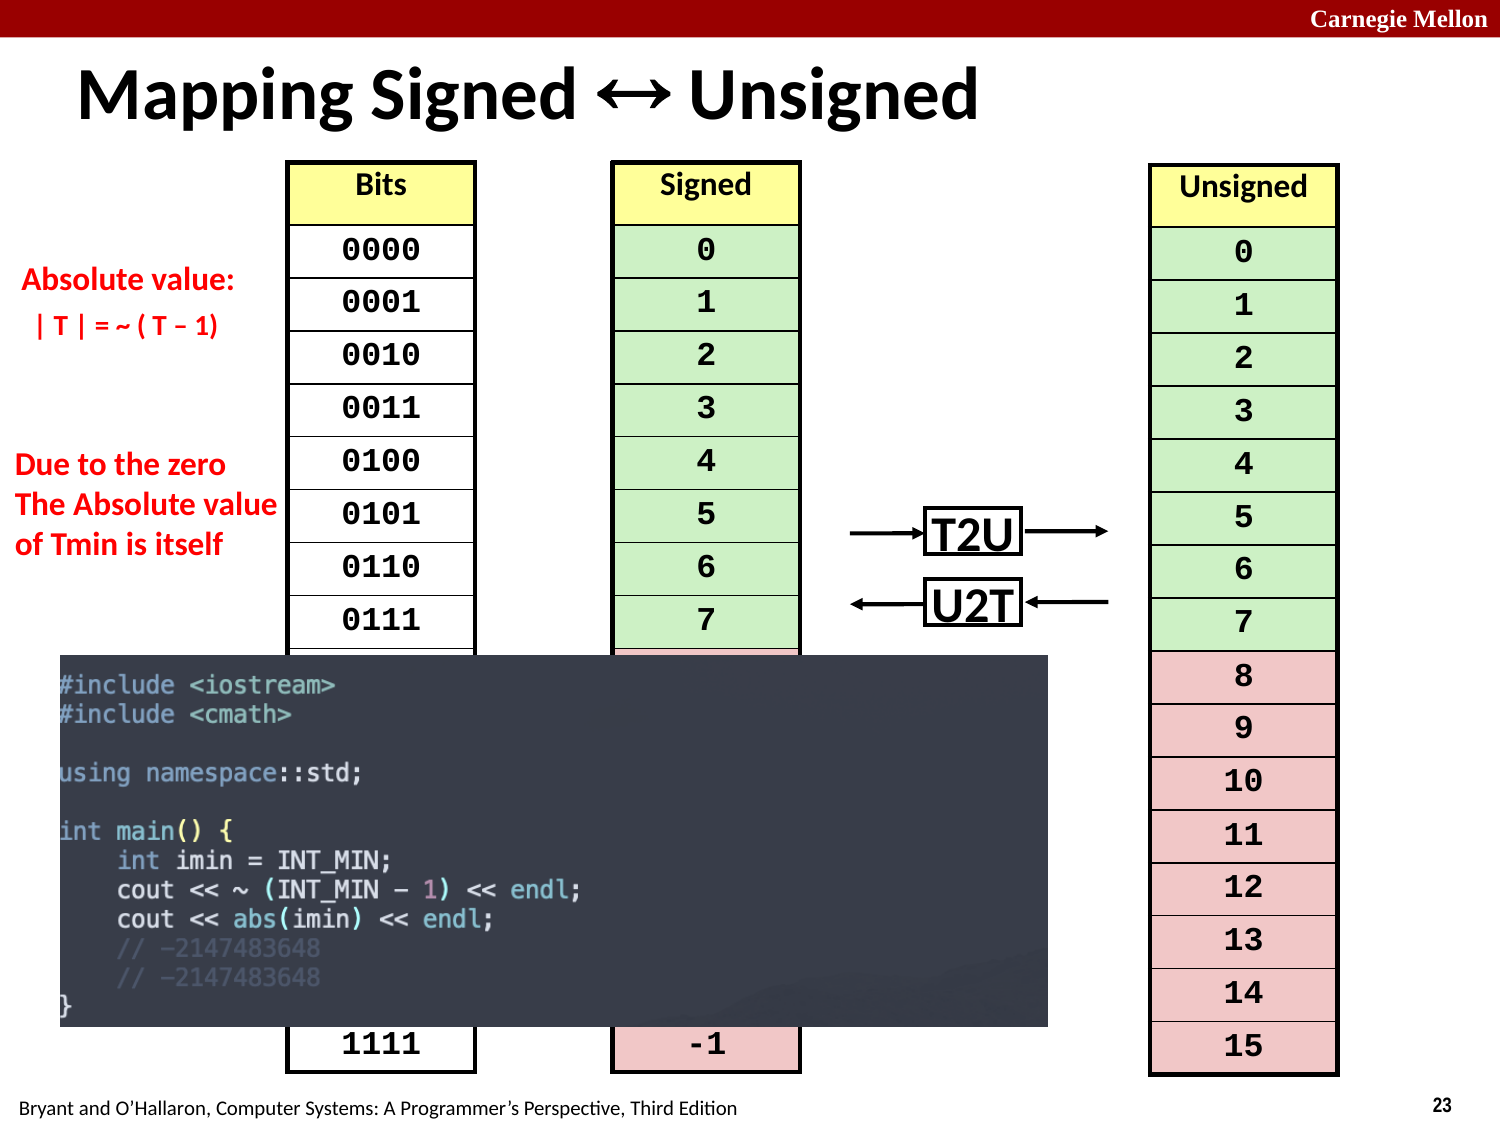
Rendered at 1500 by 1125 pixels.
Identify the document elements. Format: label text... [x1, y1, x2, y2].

table_header Unsigned [1152, 167, 1335, 226]
text_box Absolute value: [6, 249, 282, 304]
table_cell 7 [1152, 599, 1335, 650]
table_cell 13 [1152, 916, 1335, 968]
table_cell 0010 [290, 332, 473, 383]
table_cell 5 [615, 490, 798, 542]
table_cell 2 [1152, 334, 1335, 385]
picture [60, 655, 1049, 1027]
table_cell 0 [615, 226, 798, 277]
text_box Due to the zero The Absolute value of Tmin is itself [0, 435, 294, 570]
table_cell 5 [1152, 493, 1335, 544]
table_cell -8 [615, 649, 798, 654]
table_cell 7 [615, 596, 798, 648]
table_cell 4 [615, 437, 798, 489]
table_cell 2 [615, 332, 798, 383]
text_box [849, 508, 1109, 555]
table_cell 1000 [290, 649, 473, 654]
table_cell -1 [615, 1035, 798, 1070]
table_cell 0110 [290, 543, 473, 595]
table_cell 0 [1152, 228, 1335, 279]
table_cell 15 [1152, 1022, 1335, 1072]
table_cell 0111 [290, 596, 473, 648]
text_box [849, 578, 1109, 626]
table_cell 6 [1152, 546, 1335, 597]
table_cell 11 [1152, 811, 1335, 862]
table_cell 1 [615, 279, 798, 330]
table_cell 0000 [290, 226, 473, 277]
table_cell 1111 [290, 1035, 473, 1070]
table_cell 9 [1152, 705, 1335, 756]
table_cell 10 [1152, 758, 1335, 809]
table_cell 0001 [290, 279, 473, 330]
table_cell 1 [1152, 281, 1335, 332]
table_cell 4 [1152, 440, 1335, 491]
table_cell 0011 [290, 385, 473, 436]
table_cell 8 [1152, 652, 1335, 703]
table_cell 6 [615, 543, 798, 595]
table_cell 14 [1152, 969, 1335, 1021]
table_cell 0101 [294, 490, 473, 542]
title Mapping Signed  Unsigned [66, 40, 1187, 238]
table_cell 0100 [294, 437, 473, 489]
table_cell 3 [1152, 387, 1335, 438]
table_header Signed [615, 165, 798, 224]
table_cell 3 [615, 385, 798, 436]
table_header Bits [290, 165, 473, 224]
text_box | T | = ~ ( T – 1) [18, 298, 263, 349]
table_cell 12 [1152, 864, 1335, 915]
